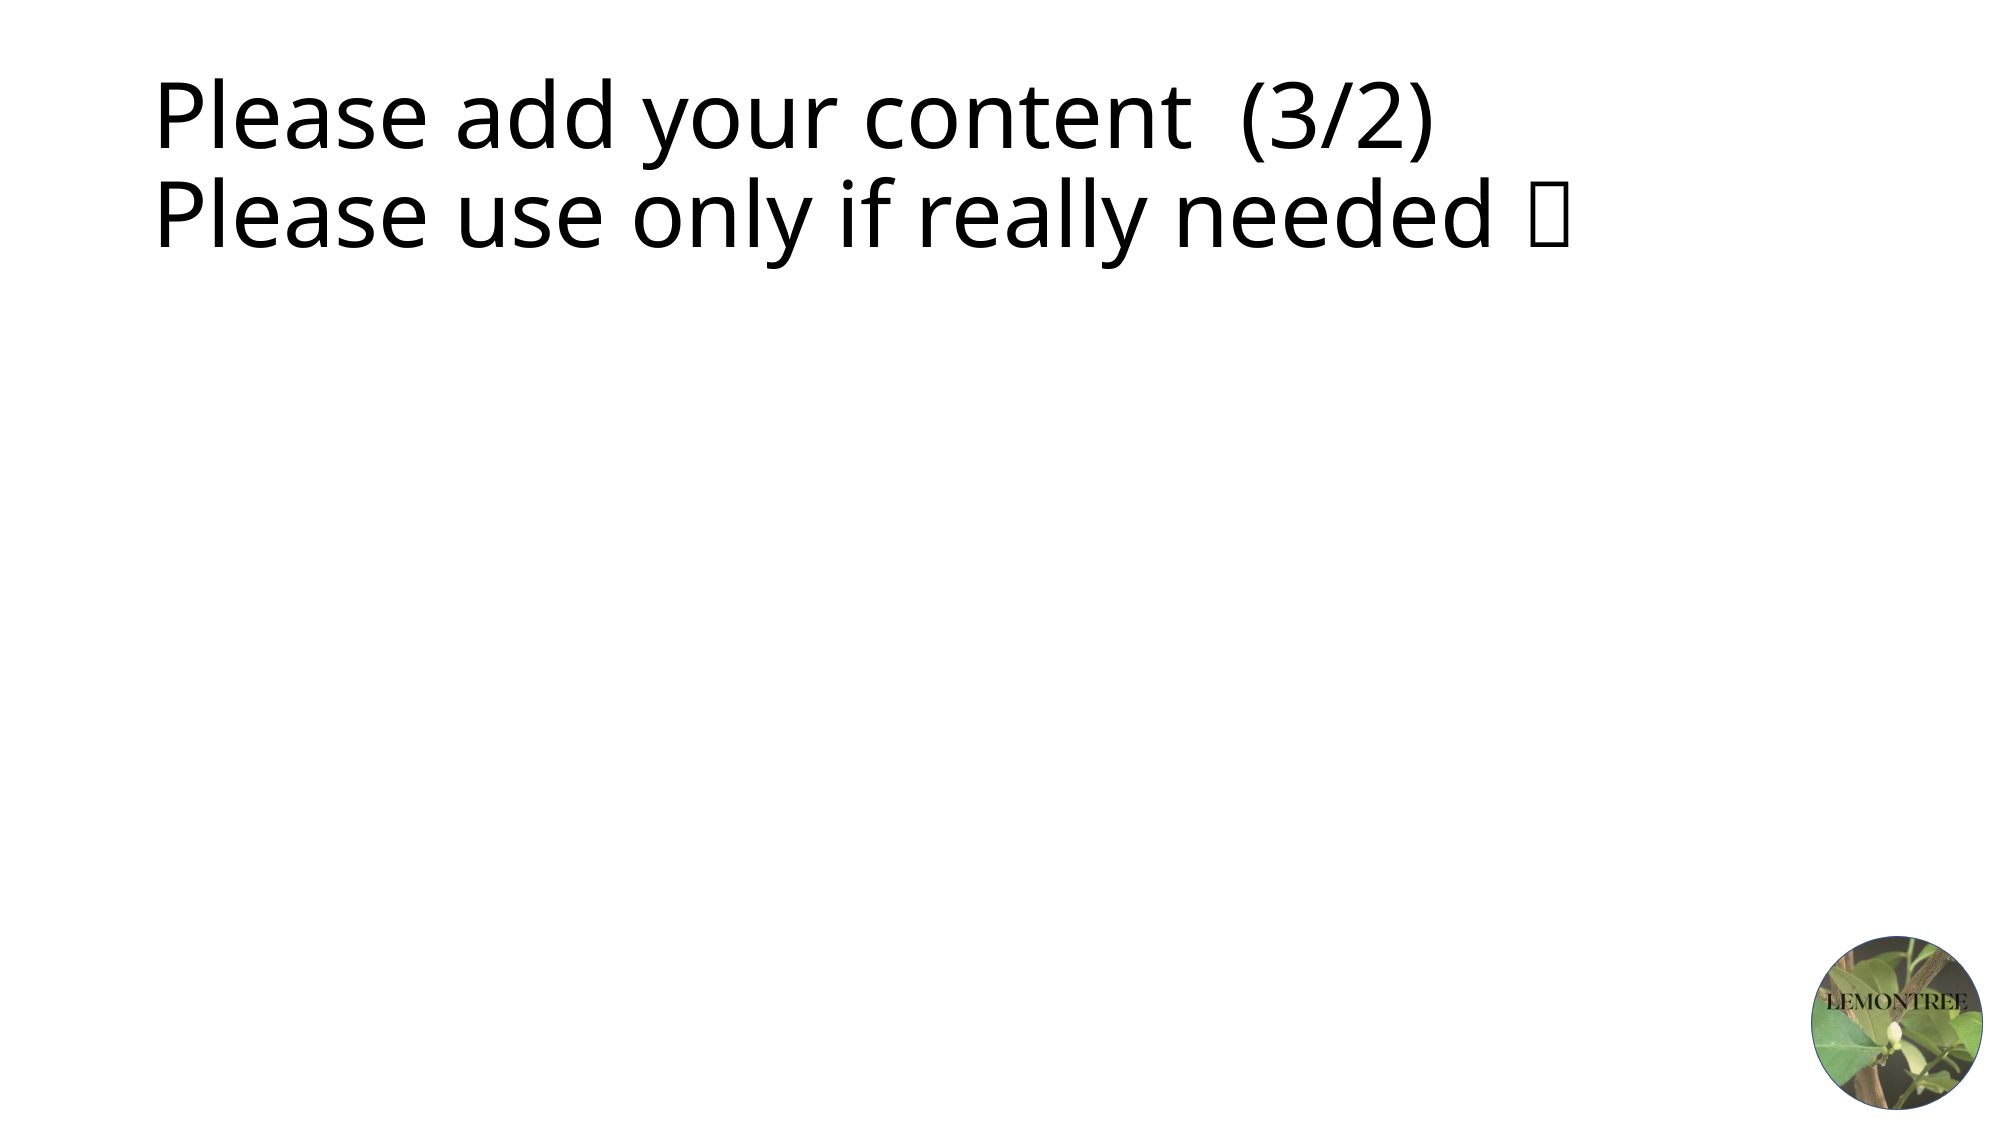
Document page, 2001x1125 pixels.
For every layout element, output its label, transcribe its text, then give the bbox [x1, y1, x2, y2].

picture [1811, 936, 1983, 1110]
title Please add your content (3/2) Please use only if really needed  [137, 59, 1863, 278]
